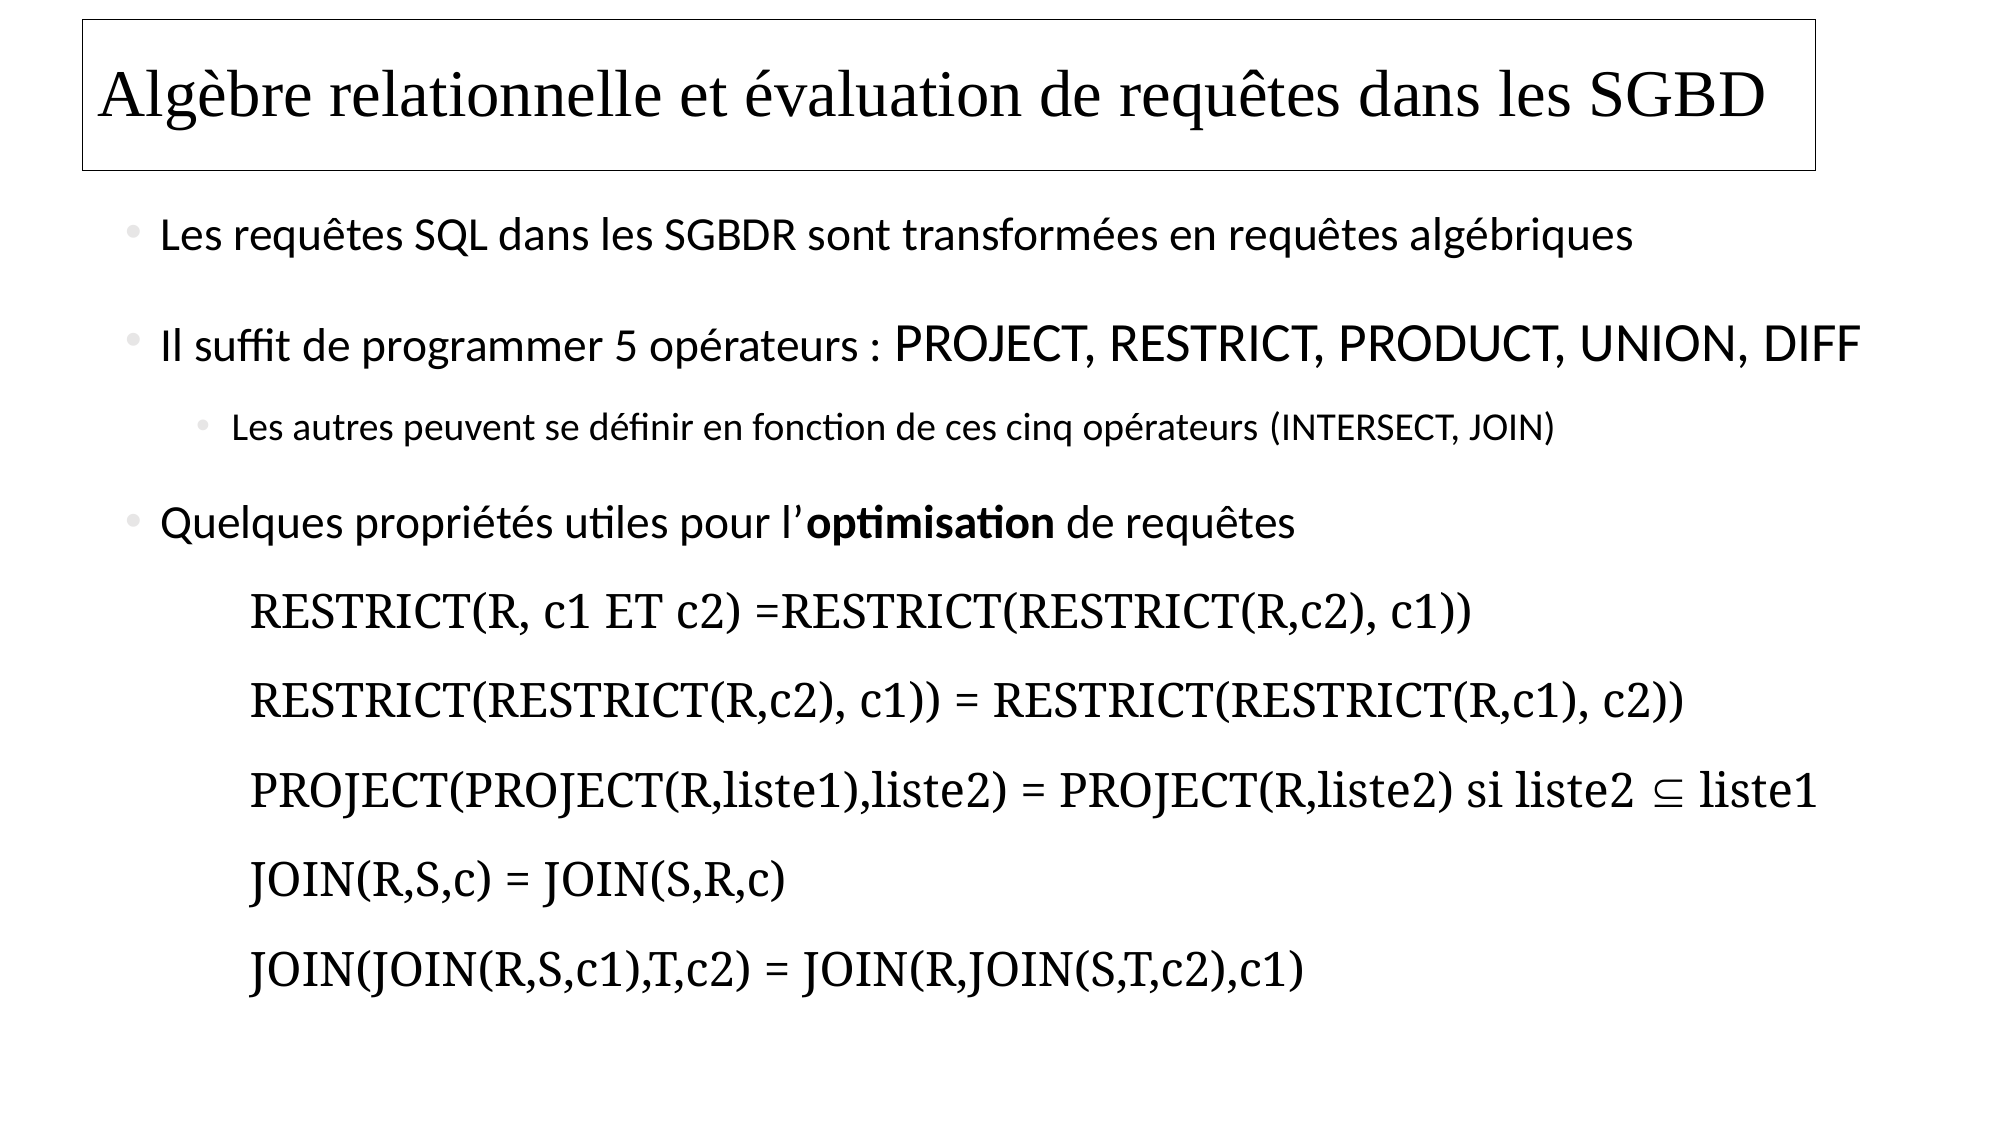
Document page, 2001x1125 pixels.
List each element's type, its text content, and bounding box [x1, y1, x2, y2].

text_box Les requêtes SQL dans les SGBDR sont transformées en requêtes algébriques Il suffit de programmer 5 opérateurs : project, restrict, product, union, diff Les autres peuvent se définir en fonction de ces cinq opérateurs (INTERSECT, JOIN) Quelques propriétés utiles pour l’optimisation de requêtes RESTRICT(R, c1 ET c2) =RESTRICT(RESTRICT(R,c2), c1)) RESTRICT(RESTRICT(R,c2), c1)) = RESTRICT(RESTRICT(R,c1), c2)) PROJECT(PROJECT(R,liste1),liste2) = PROJECT(R,liste2) si liste2  liste1 JOIN(R,S,c) = JOIN(S,R,c) JOIN(JOIN(R,S,c1),T,c2) = JOIN(R,JOIN(S,T,c2),c1) [110, 172, 1883, 1125]
text_box Algèbre relationnelle et évaluation de requêtes dans les SGBD [82, 19, 1816, 171]
